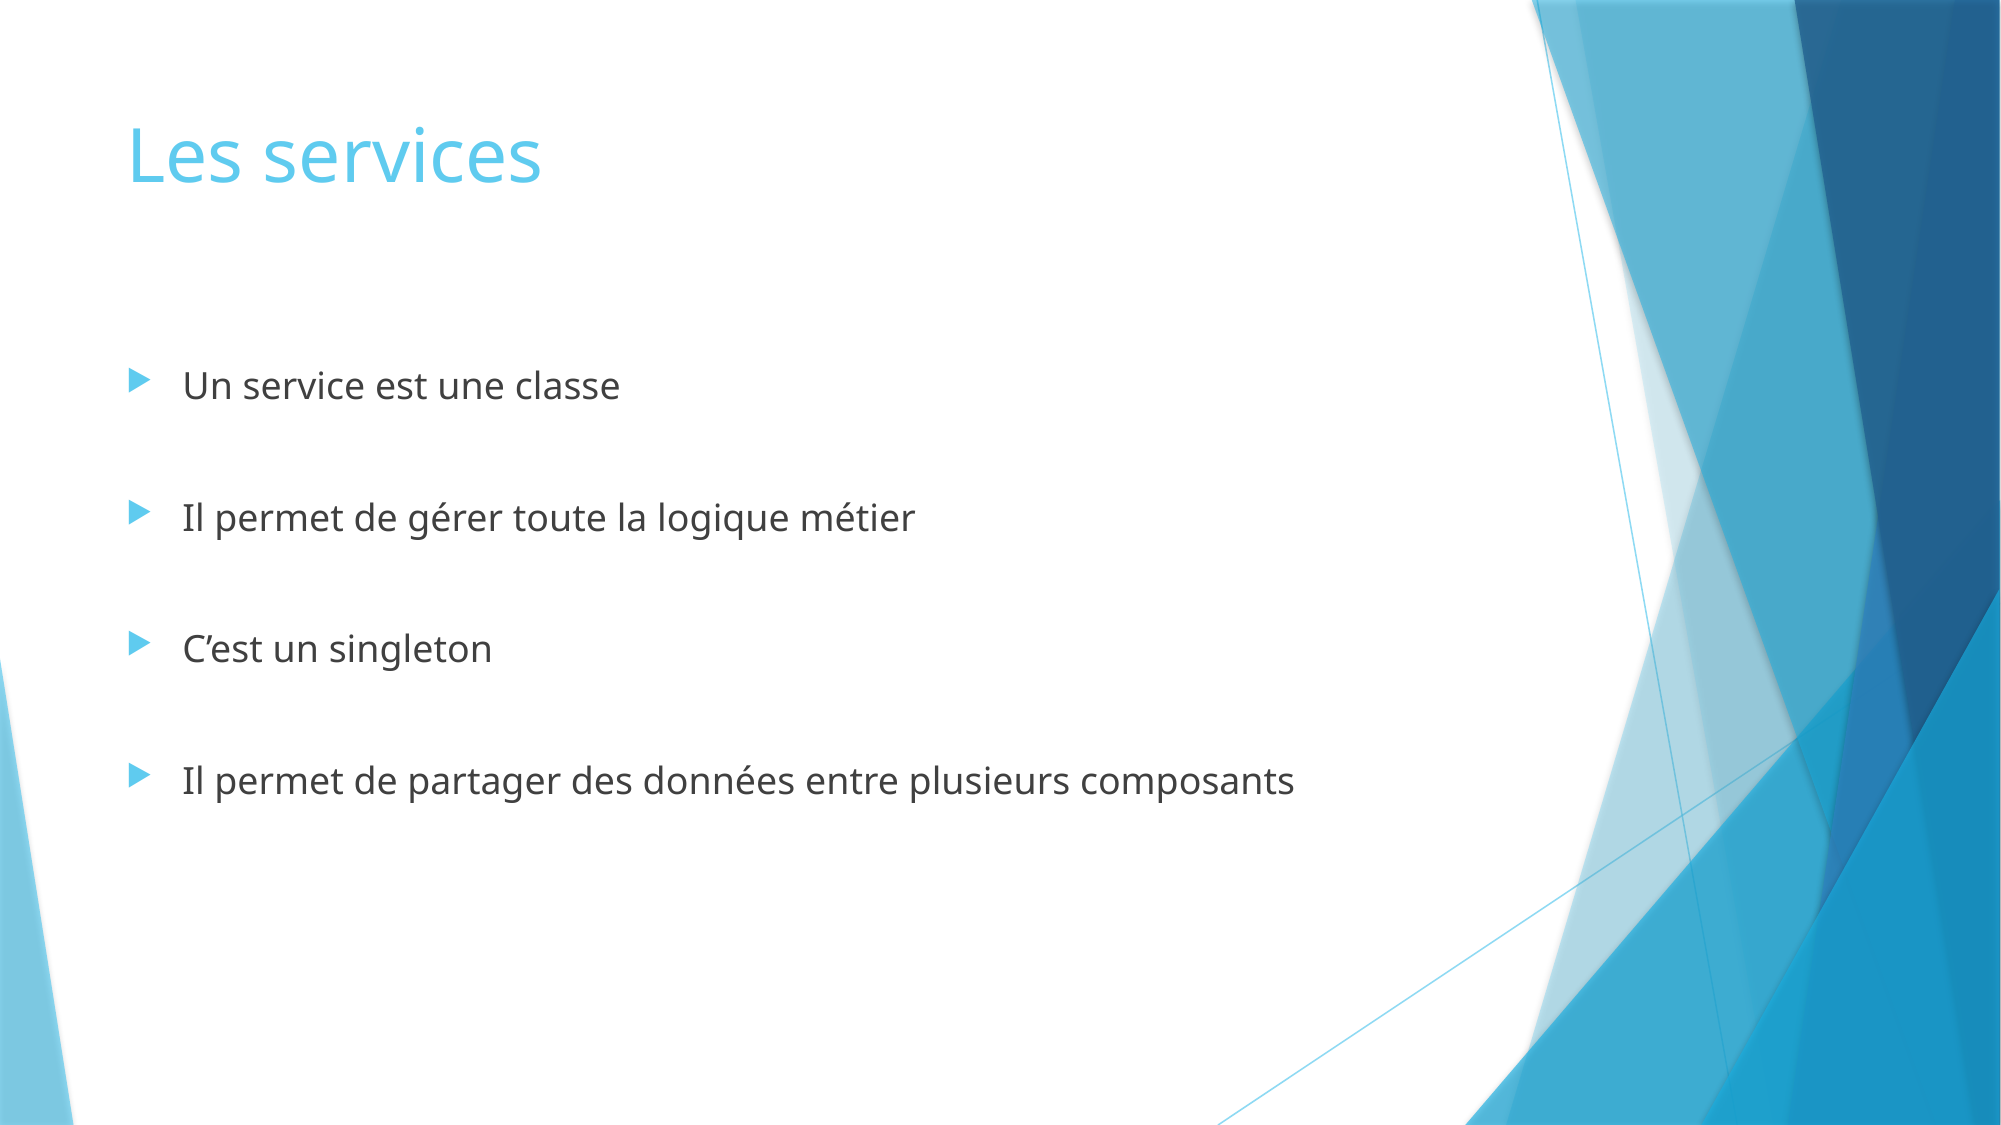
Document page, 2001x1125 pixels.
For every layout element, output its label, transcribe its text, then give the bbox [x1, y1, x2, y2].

title Les services [111, 99, 1522, 317]
list Un service est une classe Il permet de gérer toute la logique métier C’est un singleton Il permet de partager des données entre plusieurs composants [111, 354, 1522, 992]
